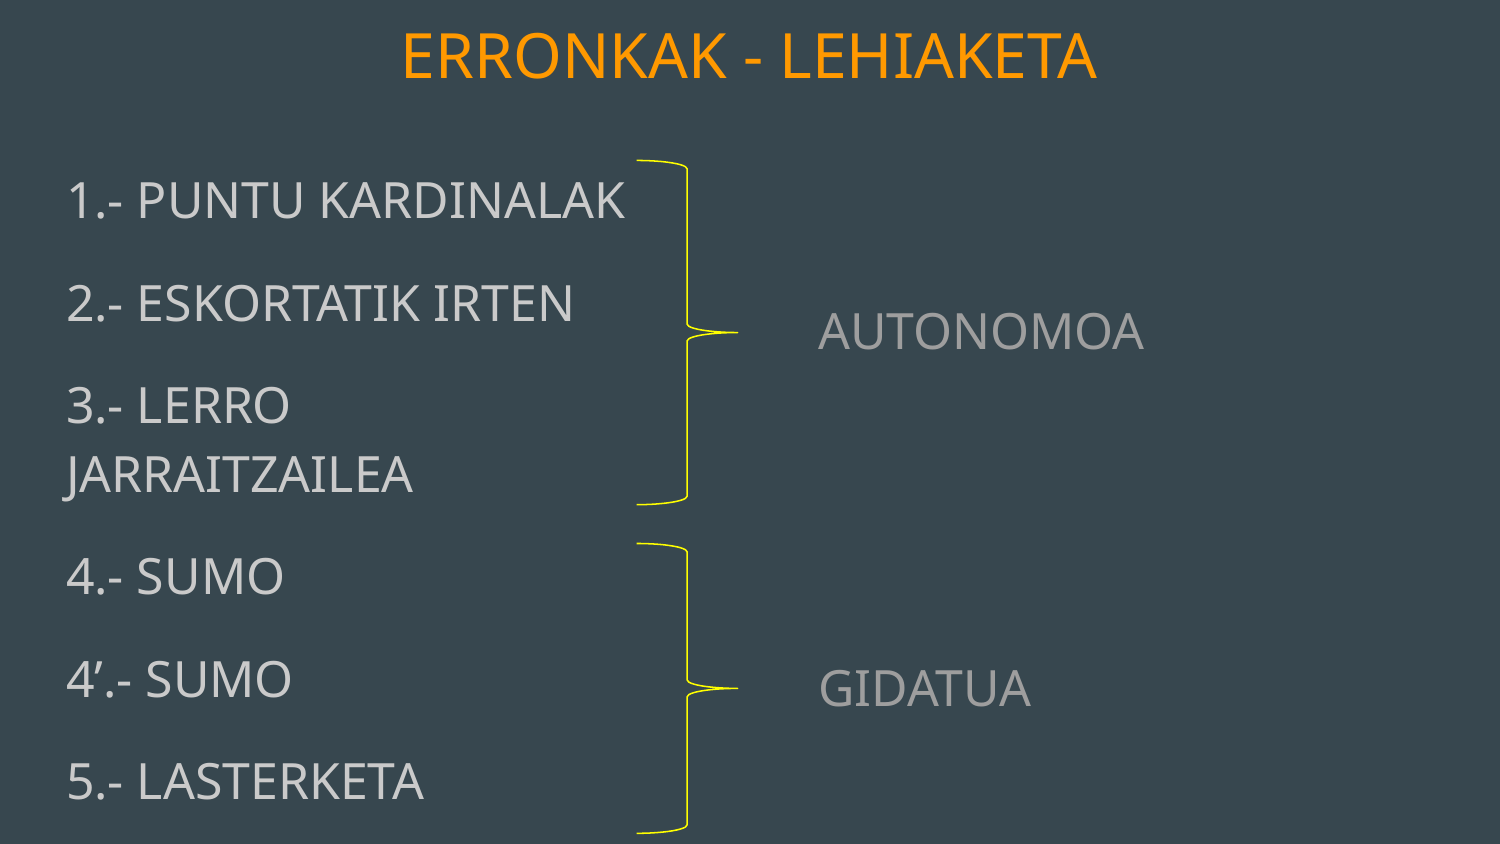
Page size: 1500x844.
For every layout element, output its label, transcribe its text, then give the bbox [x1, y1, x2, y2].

text_box [636, 543, 738, 834]
text_box [636, 160, 738, 505]
text_box AUTONOMOA [803, 284, 1299, 379]
title ERRONKAK - LEHIAKETA [0, 1, 1500, 96]
text_box GIDATUA [803, 641, 1299, 736]
list 1.- PUNTU KARDINALAK 2.- ESKORTATIK IRTEN 3.- LERRO JARRAITZAILEA 4.- SUMO 4’.- SUMO 5.- LASTERKETA 6.- PUXIKA BORROKA [51, 145, 659, 834]
